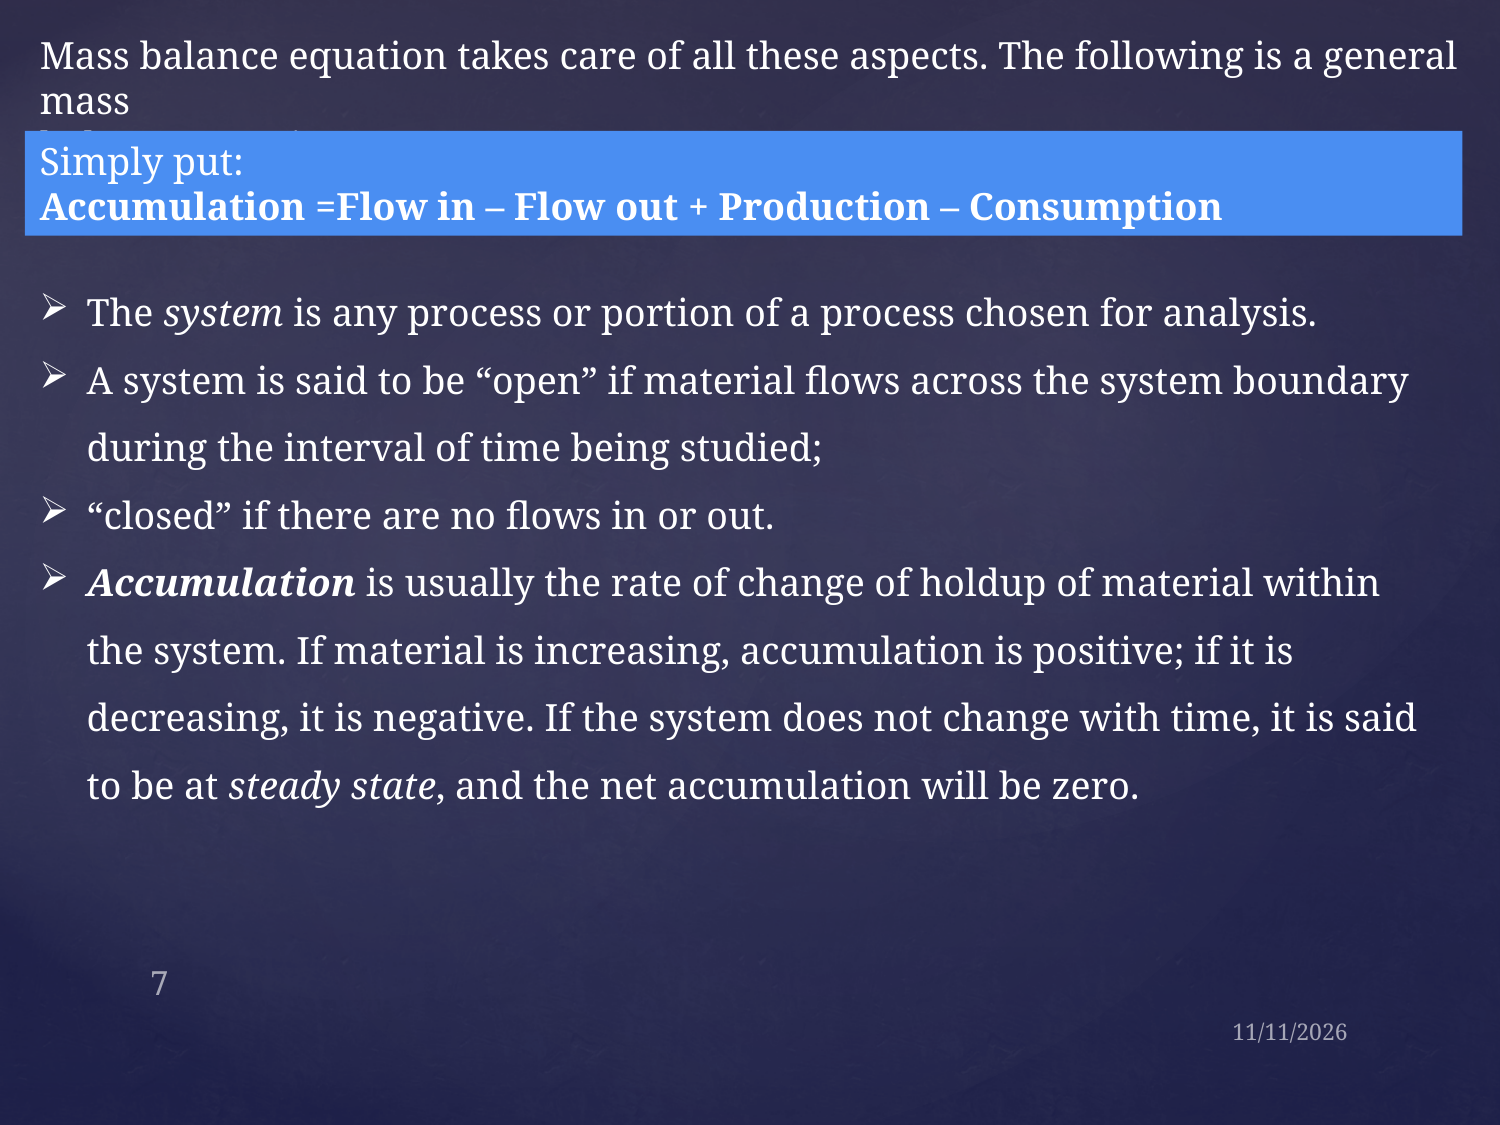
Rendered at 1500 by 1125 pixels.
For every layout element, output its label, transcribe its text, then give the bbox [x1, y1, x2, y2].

text_box The system is any process or portion of a process chosen for analysis. A system is said to be “open” if material flows across the system boundary during the interval of time being studied; “closed” if there are no flows in or out. Accumulation is usually the rate of change of holdup of material within the system. If material is increasing, accumulation is positive; if it is decreasing, it is negative. If the system does not change with time, it is said to be at steady state, and the net accumulation will be zero. [24, 259, 1463, 815]
slide_number 09-Sep-21 [1012, 1009, 1363, 1070]
slide_number 7 [135, 958, 485, 1009]
text_box Mass balance equation takes care of all these aspects. The following is a general mass balance equation. [24, 24, 1488, 175]
text_box Simply put: Accumulation =Flow in – Flow out + Production – Consumption [24, 130, 1463, 236]
